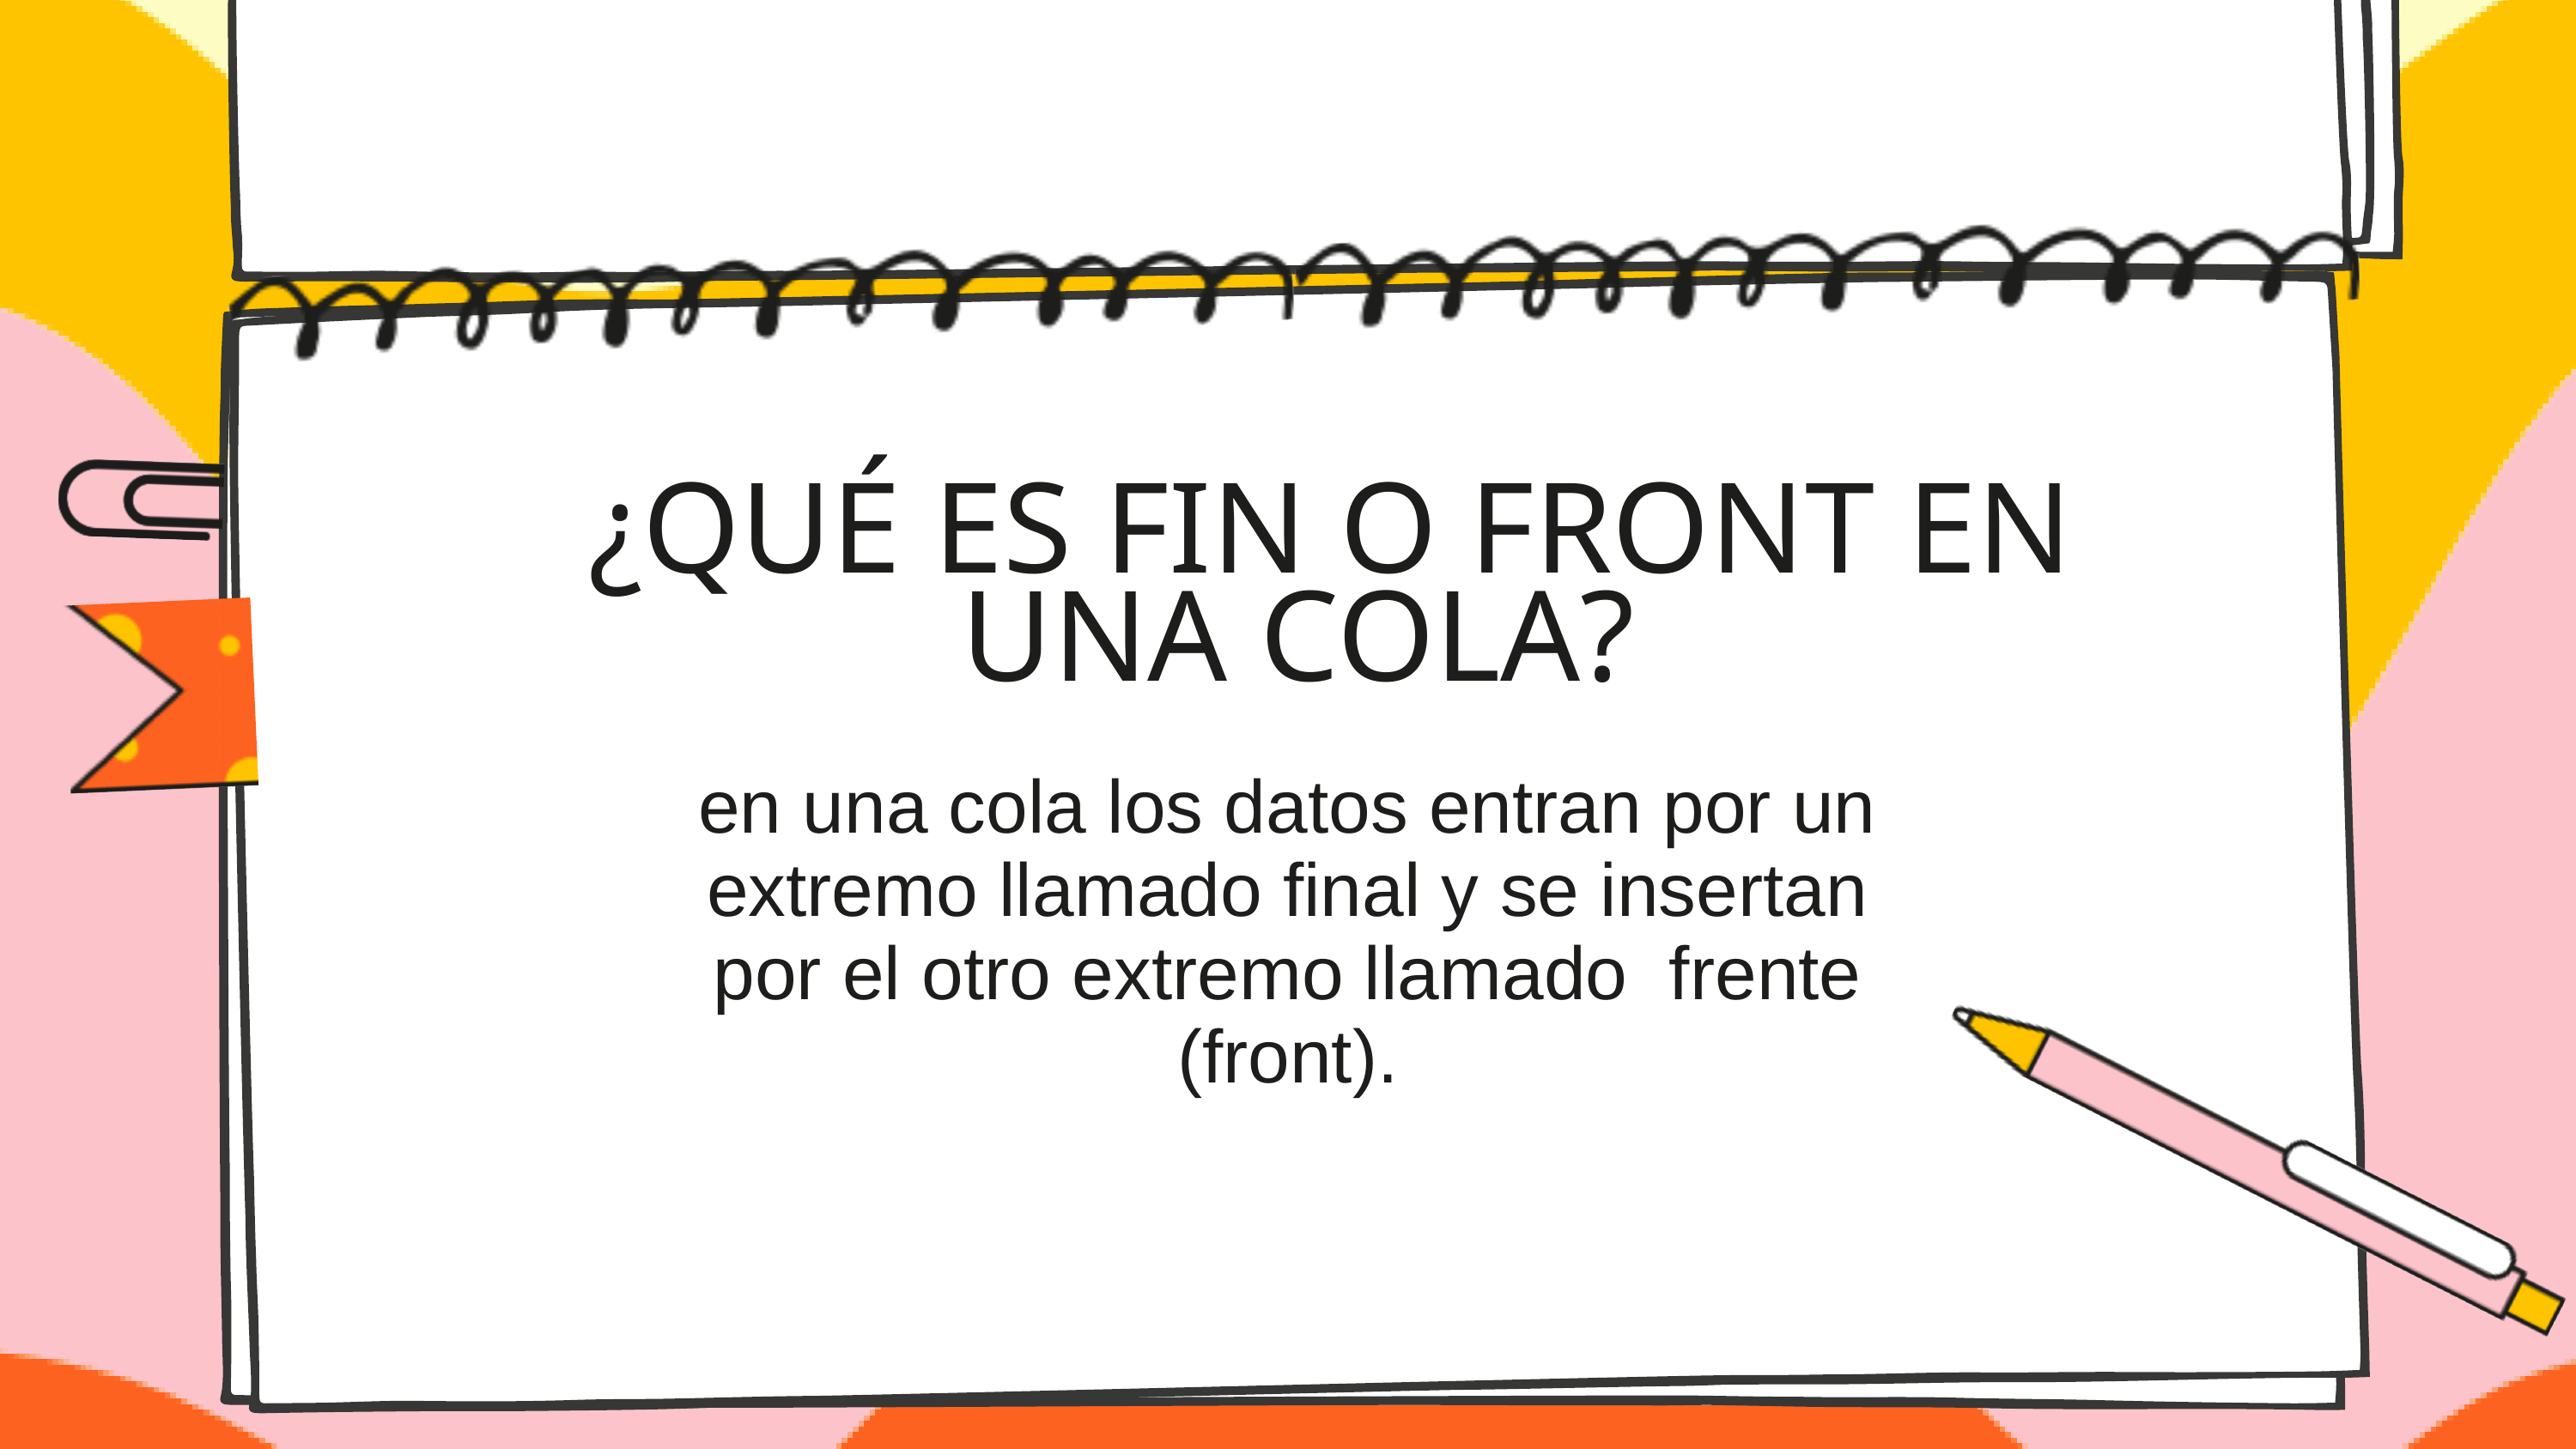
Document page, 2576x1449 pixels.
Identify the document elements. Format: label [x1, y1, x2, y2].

text_box [222, 0, 2406, 312]
text_box [218, 317, 2370, 1420]
text_box [227, 195, 2360, 383]
picture [0, 0, 2576, 1449]
